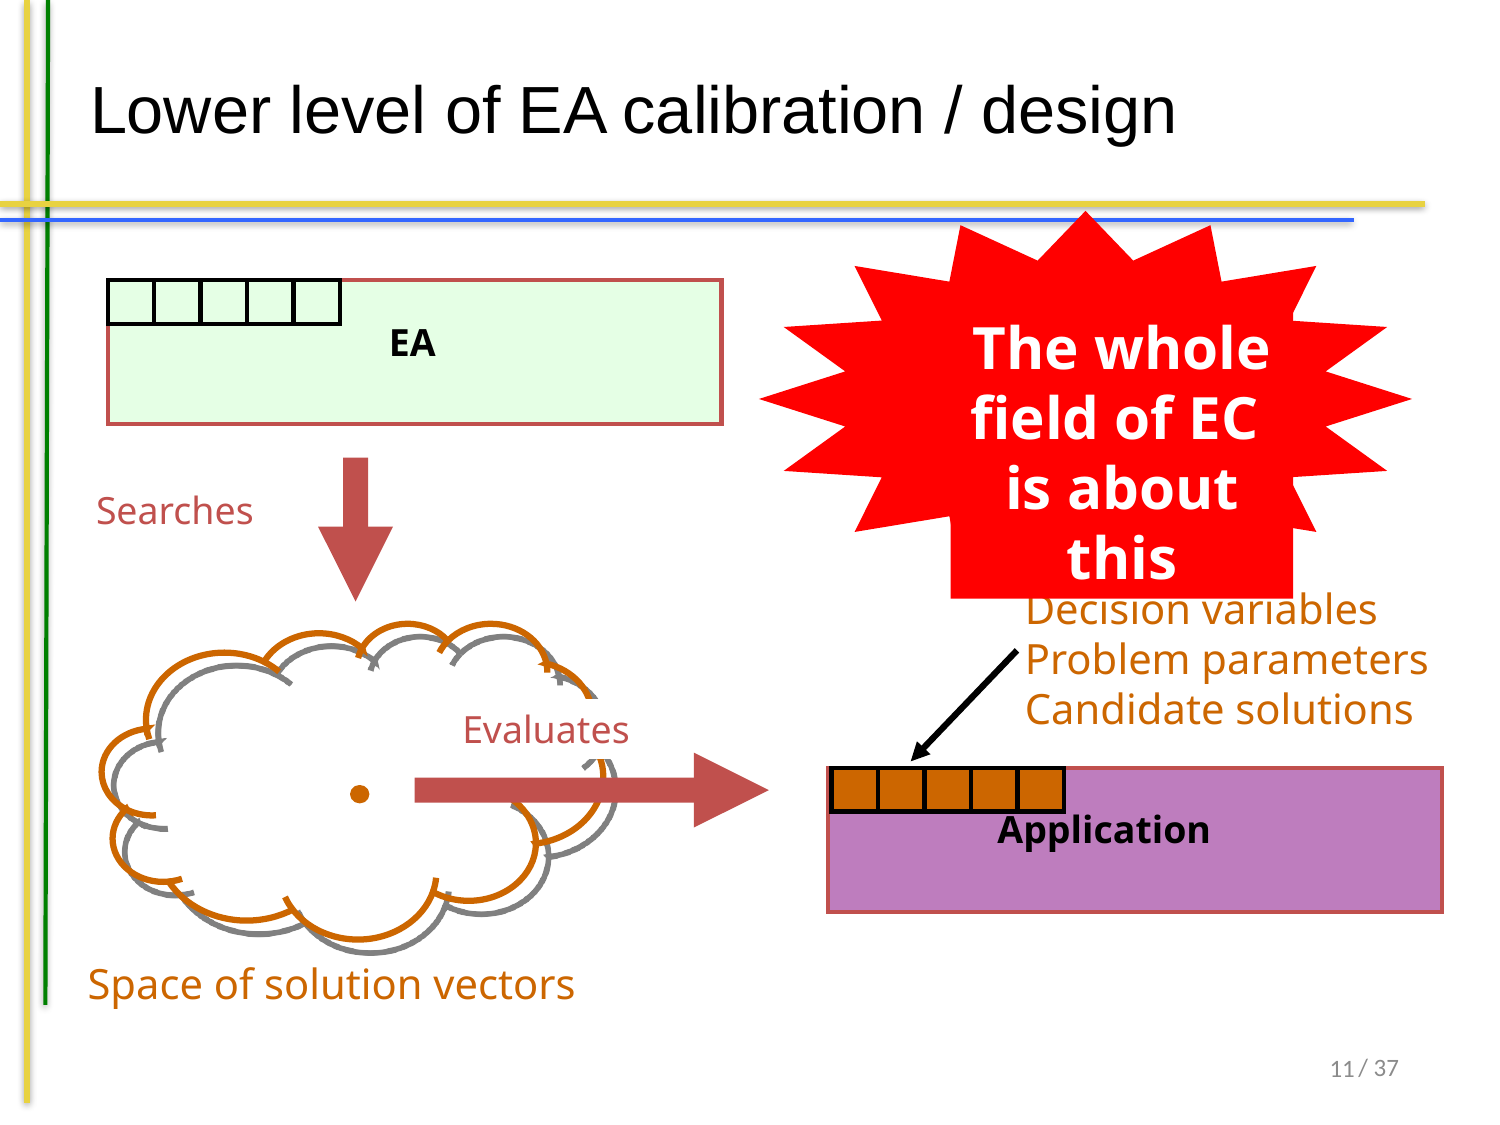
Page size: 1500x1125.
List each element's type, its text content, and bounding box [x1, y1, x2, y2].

slide_number 11 [1276, 1026, 1371, 1109]
title Lower level of EA calibration / design [75, 12, 1425, 201]
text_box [36, 210, 1443, 1012]
